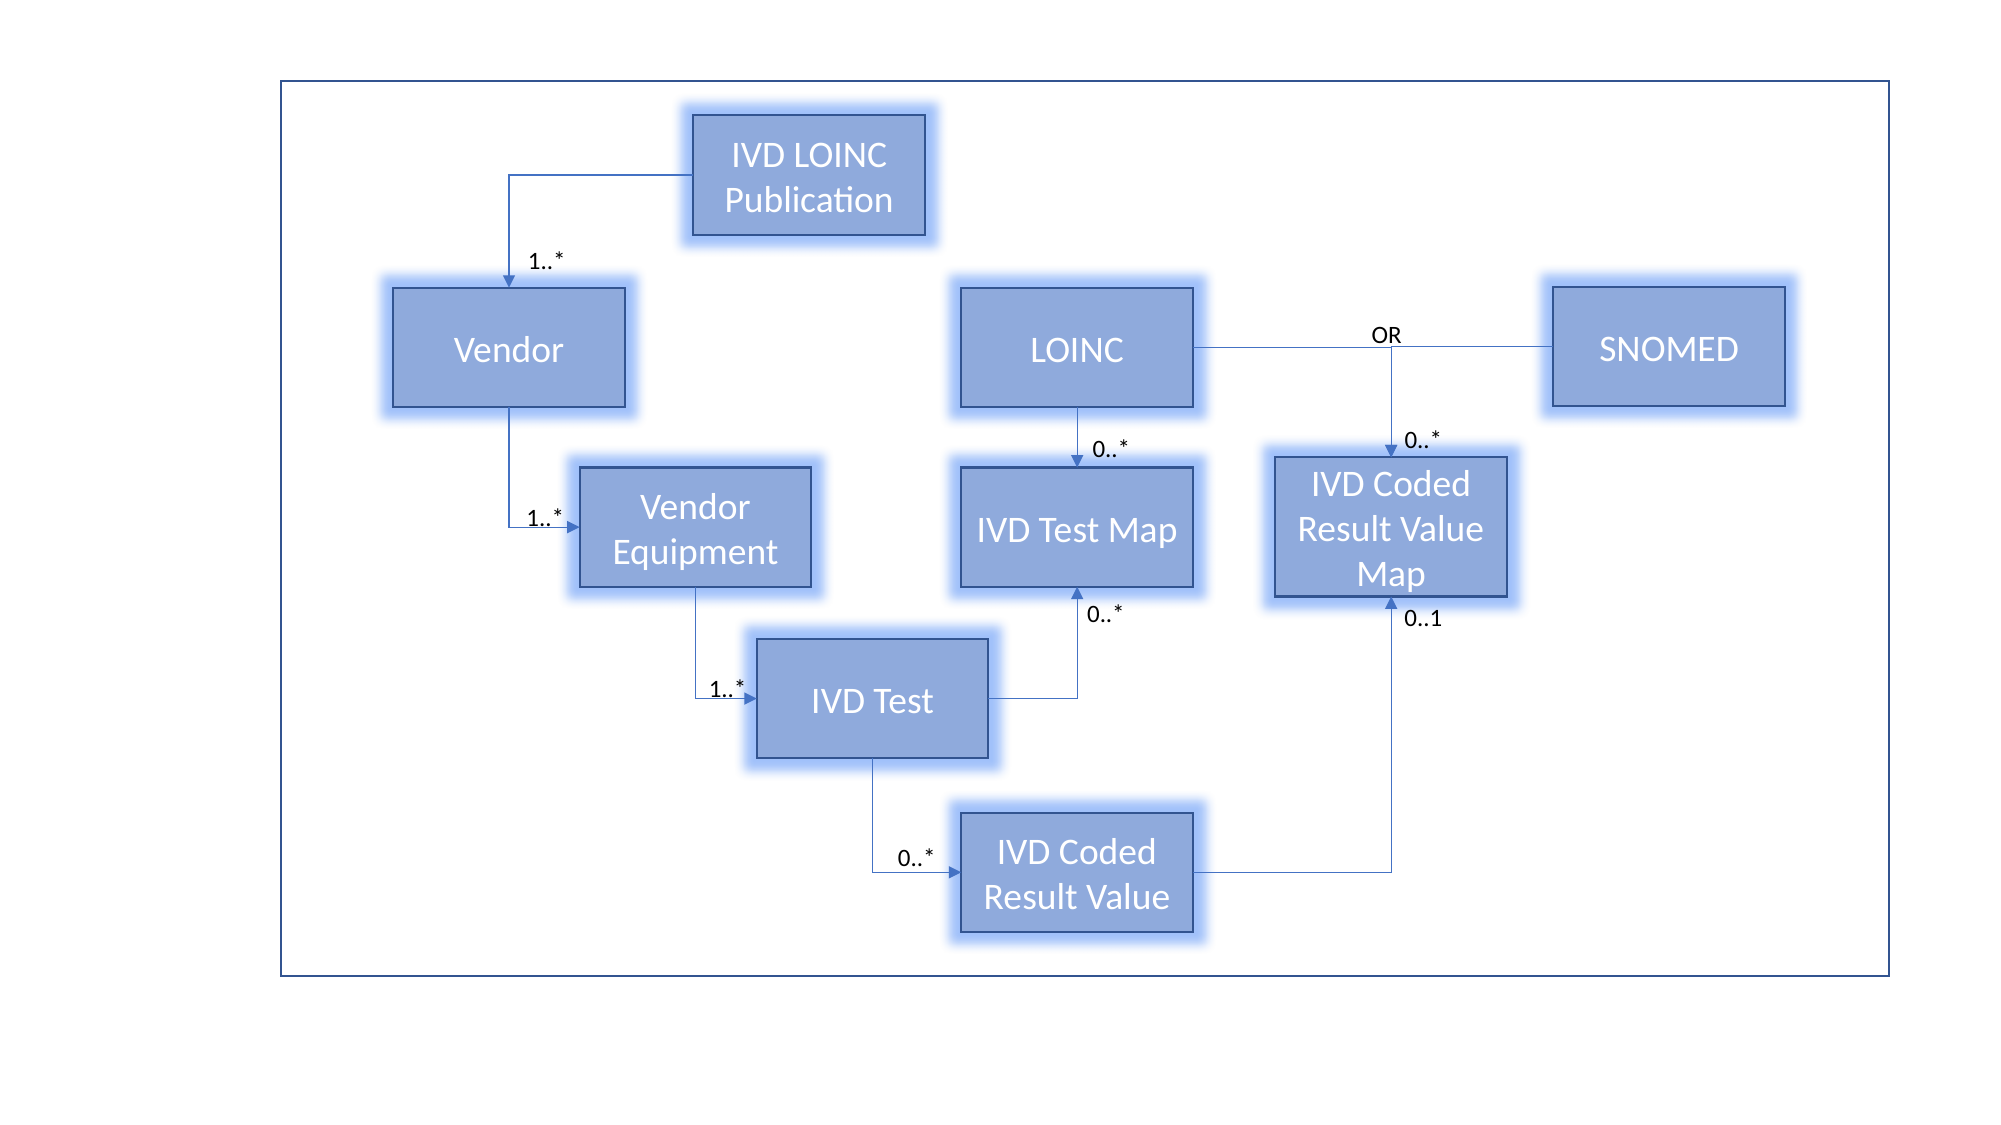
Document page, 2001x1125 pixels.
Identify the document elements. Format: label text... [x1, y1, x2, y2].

text_box LOINC [960, 287, 1194, 408]
text_box IVD Coded Result Value [960, 812, 1194, 933]
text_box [1391, 346, 1554, 458]
text_box IVD Test [756, 638, 989, 759]
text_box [859, 770, 974, 860]
text_box OR [1356, 311, 1417, 347]
text_box Vendor [392, 287, 626, 408]
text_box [988, 586, 1078, 699]
text_box SNOMED [1552, 286, 1786, 407]
text_box Vendor Equipment [579, 466, 812, 588]
text_box [280, 80, 1890, 977]
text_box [509, 174, 694, 288]
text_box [484, 431, 605, 503]
text_box IVD Test Map [960, 466, 1194, 588]
text_box 0..1 [1389, 594, 1458, 639]
text_box IVD LOINC Publication [692, 114, 926, 236]
text_box 0..* [1077, 425, 1146, 470]
text_box 0..* [1078, 590, 1140, 636]
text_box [1193, 347, 1391, 458]
text_box 1..* [511, 503, 580, 540]
text_box 1..* [693, 674, 762, 710]
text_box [1193, 596, 1392, 873]
text_box 0..* [883, 860, 951, 879]
text_box IVD Coded Result Value Map [1274, 458, 1508, 598]
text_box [670, 612, 782, 674]
